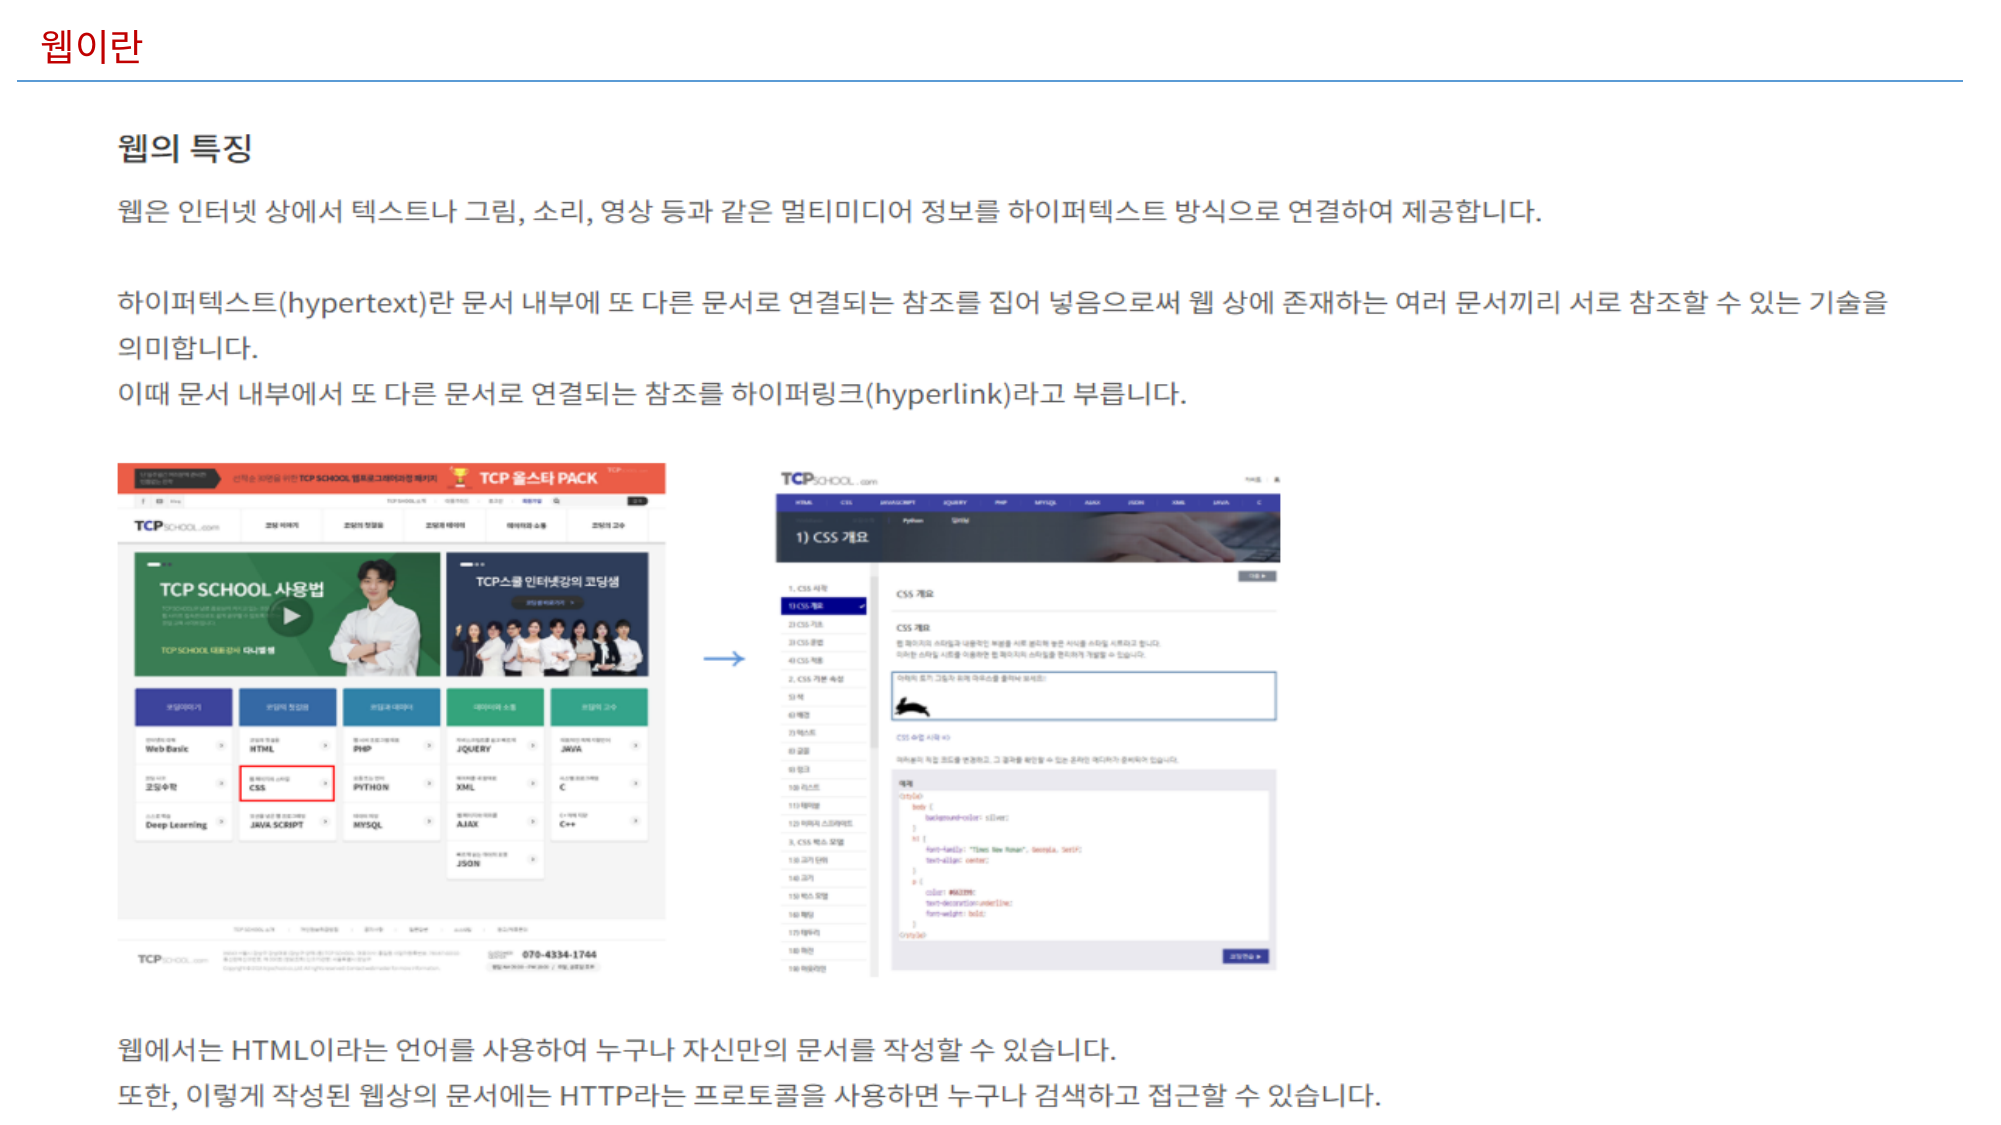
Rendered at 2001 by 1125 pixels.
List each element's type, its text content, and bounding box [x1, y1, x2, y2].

text_box 웹이란 [25, 16, 729, 77]
picture [104, 122, 1896, 1125]
